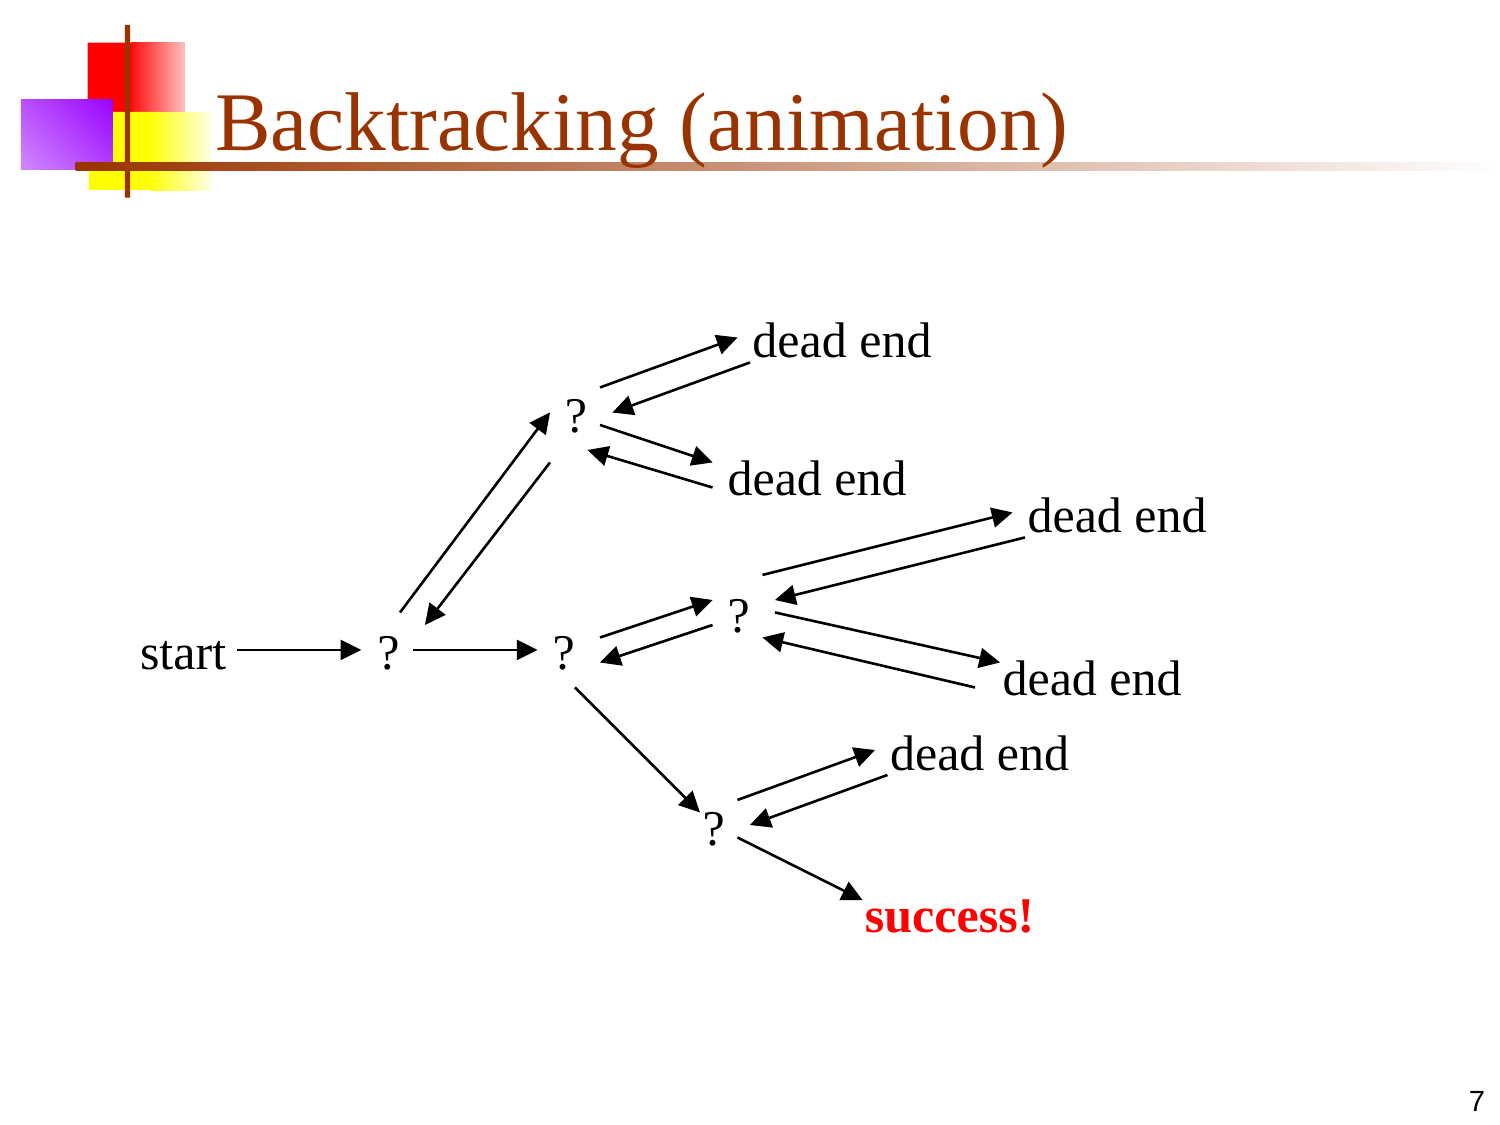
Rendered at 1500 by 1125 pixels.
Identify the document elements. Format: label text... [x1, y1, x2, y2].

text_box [774, 537, 1026, 601]
text_box success! [849, 874, 1113, 950]
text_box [737, 837, 863, 901]
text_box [599, 337, 738, 388]
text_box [599, 624, 713, 663]
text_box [762, 512, 1013, 576]
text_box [599, 424, 713, 449]
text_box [574, 687, 701, 813]
text_box dead end [712, 437, 975, 513]
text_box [612, 362, 751, 413]
text_box dead end [875, 712, 1138, 788]
text_box dead end [1012, 474, 1275, 550]
text_box ? [549, 374, 613, 450]
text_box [587, 449, 713, 488]
text_box ‹#› [1187, 1049, 1500, 1125]
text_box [762, 637, 976, 688]
text_box ? [537, 612, 613, 688]
text_box start [125, 612, 250, 688]
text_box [774, 612, 1001, 663]
text_box ? [687, 787, 748, 863]
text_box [424, 462, 551, 626]
text_box ? [712, 574, 777, 650]
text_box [599, 599, 713, 624]
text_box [399, 412, 551, 613]
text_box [737, 749, 876, 801]
text_box ? [362, 612, 438, 688]
text_box dead end [737, 299, 1000, 375]
text_box dead end [987, 637, 1250, 713]
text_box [749, 774, 888, 826]
title Backtracking (animation) [200, 37, 1479, 175]
